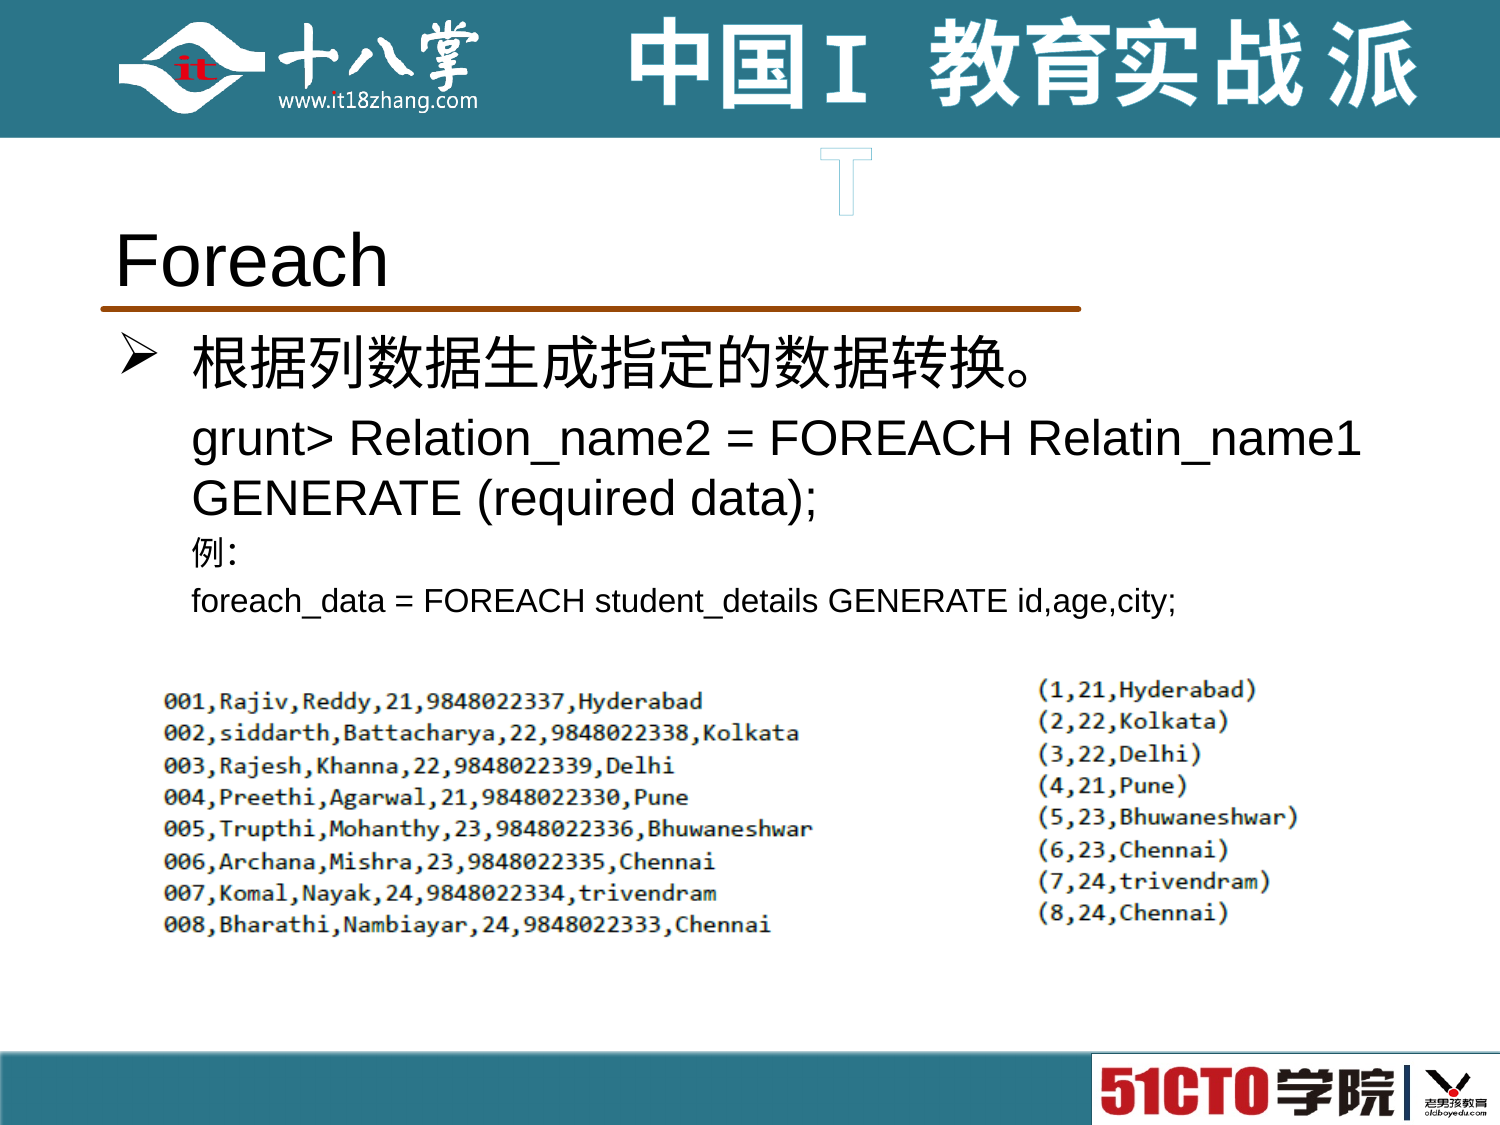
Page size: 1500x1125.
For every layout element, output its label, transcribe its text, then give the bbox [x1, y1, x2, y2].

title Foreach [100, 204, 1424, 303]
picture [1092, 1054, 1500, 1125]
list 根据列数据生成指定的数据转换。 grunt> Relation_name2 = FOREACH Relatin_name1 GENERATE (required data); 例： foreach_data = FOREACH student_details GENERATE id,age,city; [101, 318, 1424, 1035]
picture [119, 20, 479, 114]
picture [1033, 674, 1317, 930]
picture [159, 681, 857, 945]
